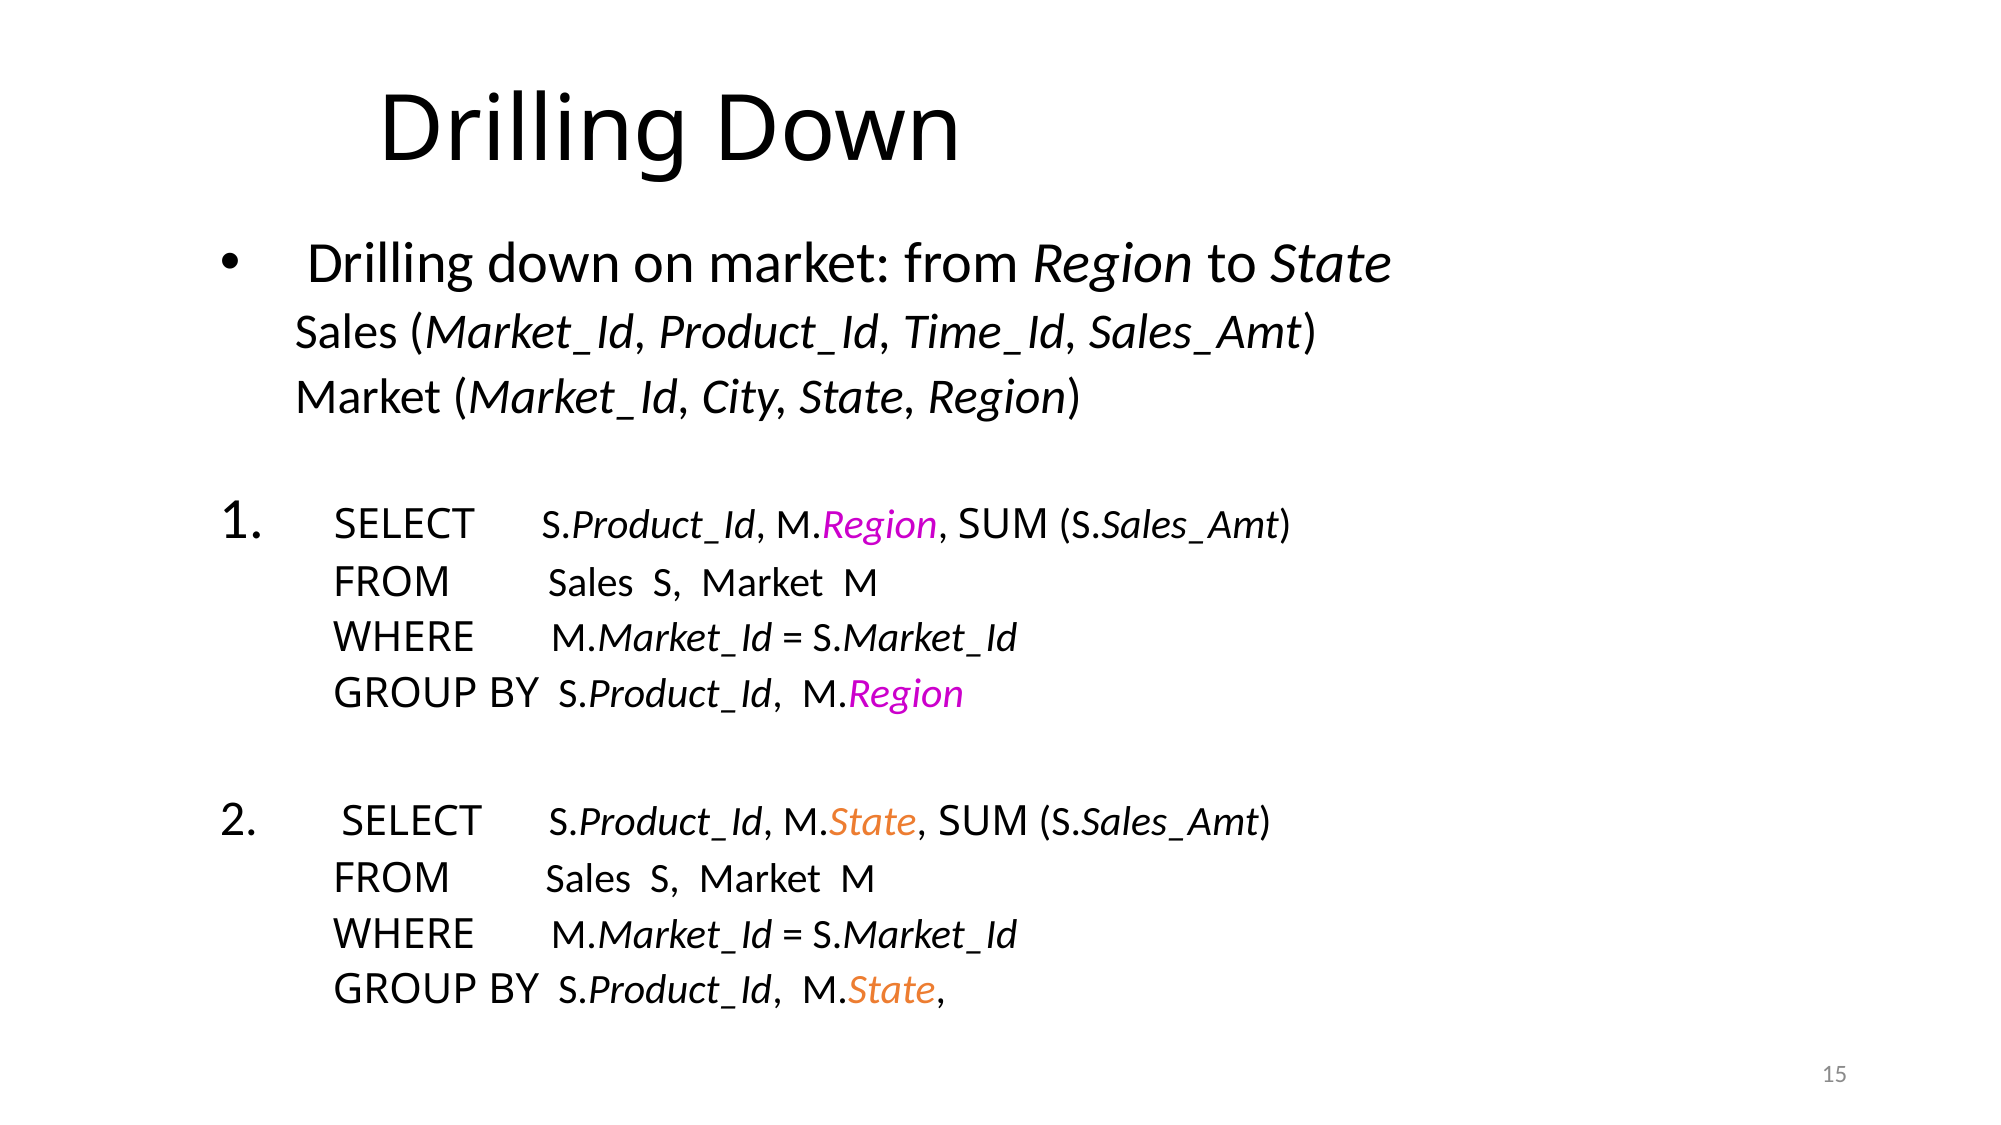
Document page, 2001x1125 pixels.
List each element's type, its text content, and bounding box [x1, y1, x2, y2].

title Drilling Down [362, 37, 1638, 225]
list Drilling down on market: from Region to State Sales (Market_Id, Product_Id, Time_Id, Sales_Amt) Market (Market_Id, City, State, Region) SELECT S.Product_Id, M.Region, SUM (S.Sales_Amt) FROM Sales S, Market M WHERE M.Market_Id = S.Market_Id GROUP BY S.Product_Id, M.Region SELECT S.Product_Id, M.State, SUM (S.Sales_Amt) FROM Sales S, Market M WHERE M.Market_Id = S.Market_Id GROUP BY S.Product_Id, M.State, [204, 224, 1688, 1050]
slide_number 15 [1412, 1042, 1863, 1103]
